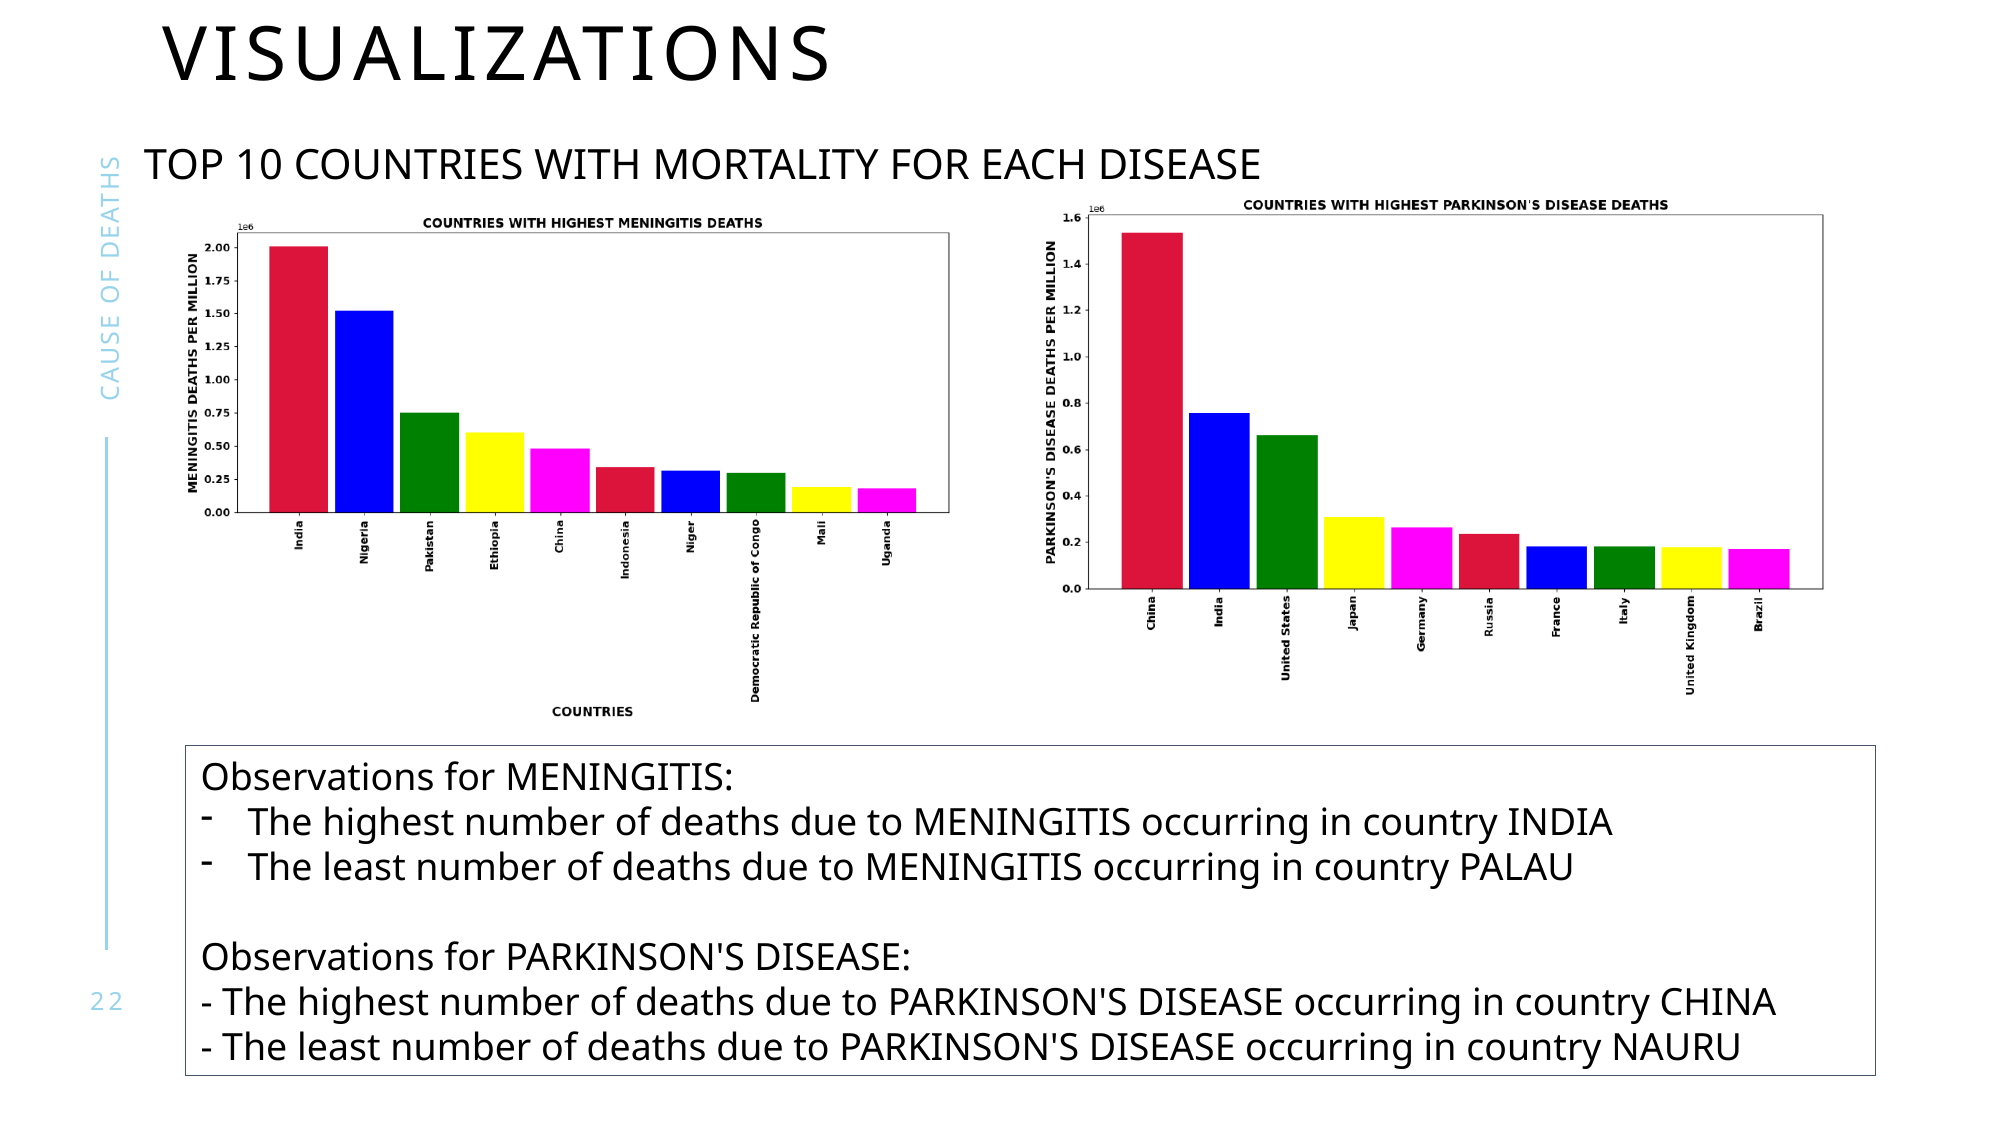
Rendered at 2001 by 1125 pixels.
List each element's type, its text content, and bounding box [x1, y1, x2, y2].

picture [1030, 186, 1826, 697]
picture [174, 210, 954, 720]
list TOP 10 COUNTRIES WITH MORTALITY FOR EACH DISEASE [143, 138, 1909, 201]
slide_number 22 [68, 987, 144, 1018]
footer Cause of deaths [90, 19, 127, 402]
text_box Observations for MENINGITIS: The highest number of deaths due to MENINGITIS occurring in country INDIA The least number of deaths due to MENINGITIS occurring in country PALAU Observations for PARKINSON'S DISEASE: - The highest number of deaths due to PARKINSON'S DISEASE occurring in country CHINA - The least number of deaths due to PARKINSON'S DISEASE occurring in country NAURU [185, 745, 1876, 1076]
title VISUALIZATIONS [162, 16, 1989, 105]
